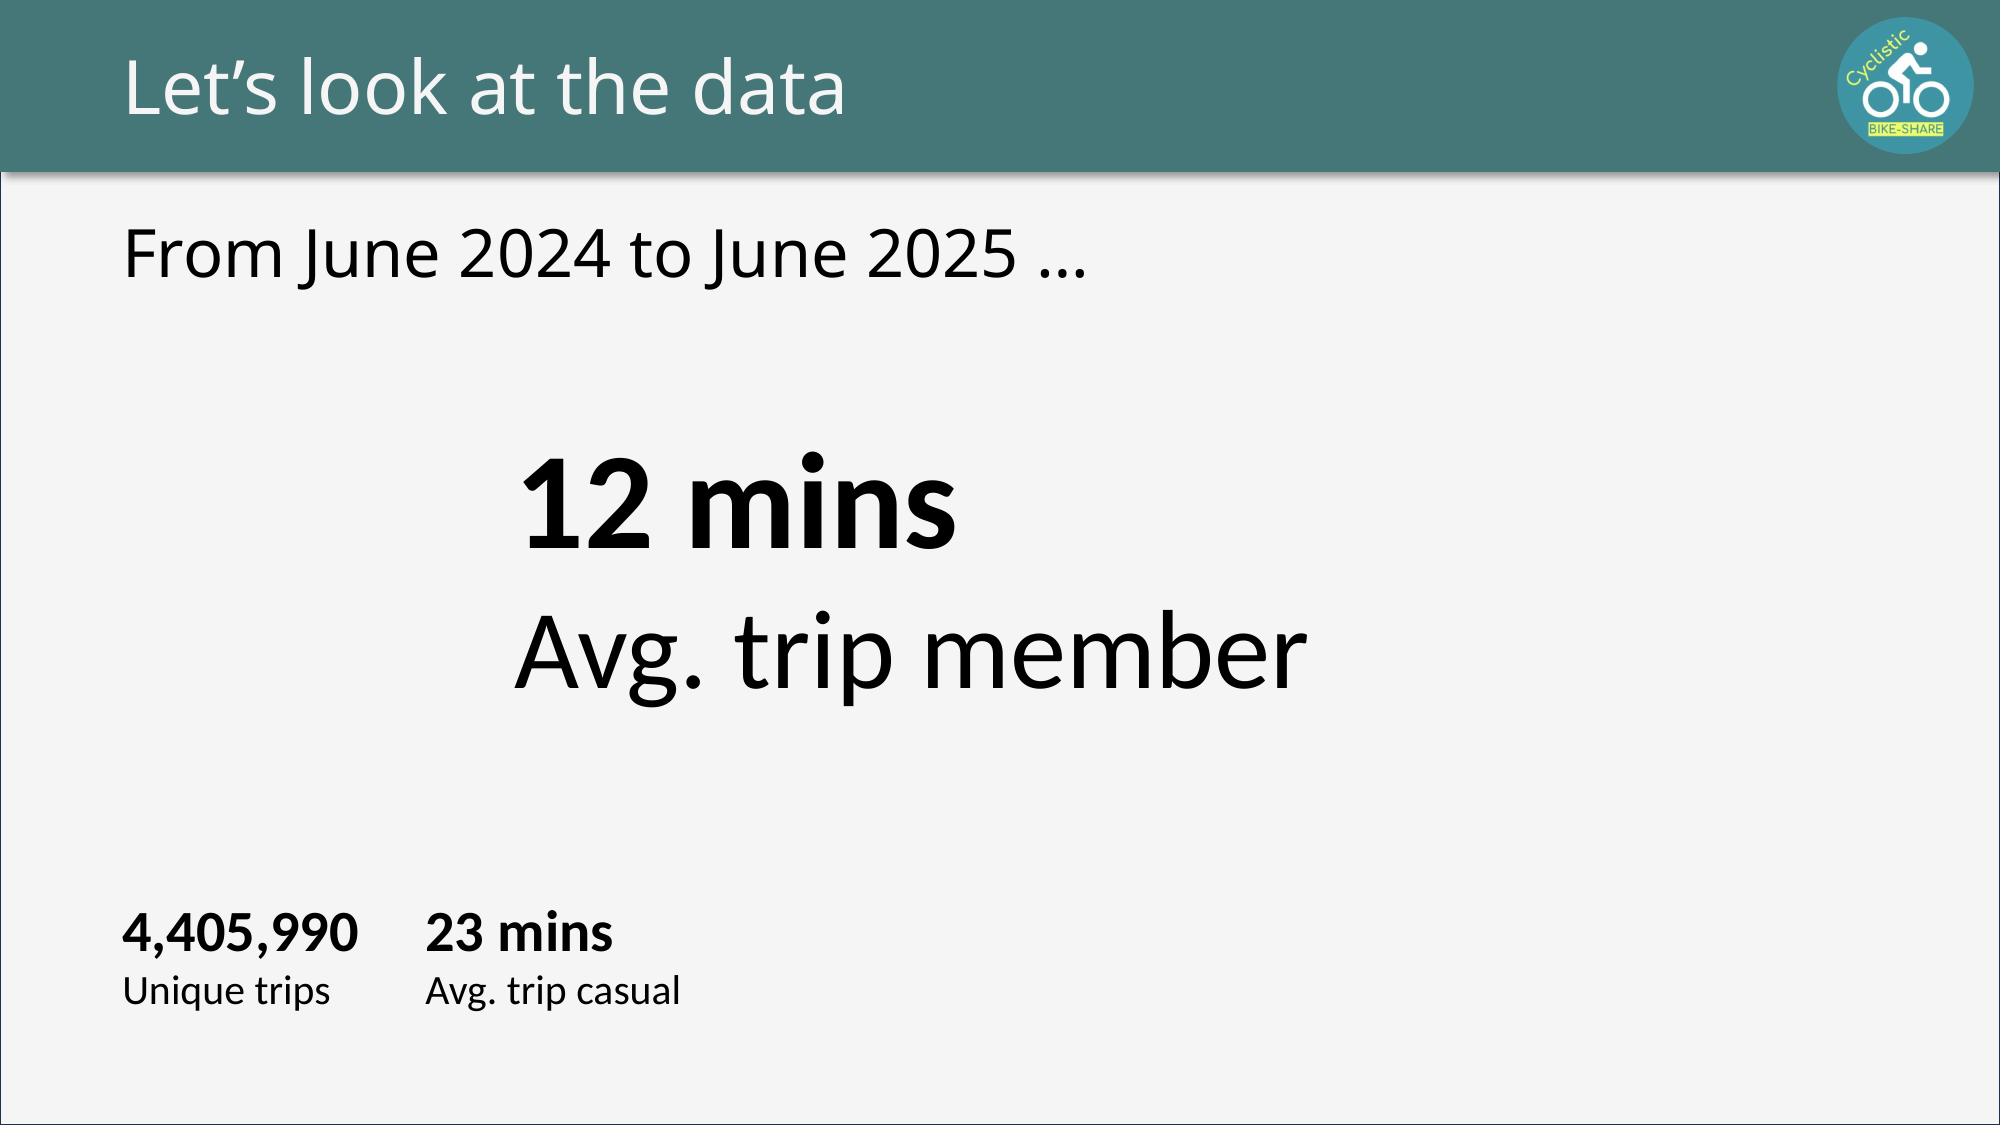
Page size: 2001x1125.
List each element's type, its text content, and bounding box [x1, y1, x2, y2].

text_box 23 mins Avg. trip casual [410, 885, 708, 1021]
text_box 12 mins Avg. trip member [499, 403, 1338, 719]
text_box 4,405,990 Unique trips [107, 885, 377, 1021]
picture [1837, 17, 1974, 154]
text_box Let’s look at the data [107, 32, 1730, 138]
text_box [0, 0, 2000, 172]
text_box [0, 177, 2000, 1125]
text_box From June 2024 to June 2025 … [107, 203, 1551, 459]
